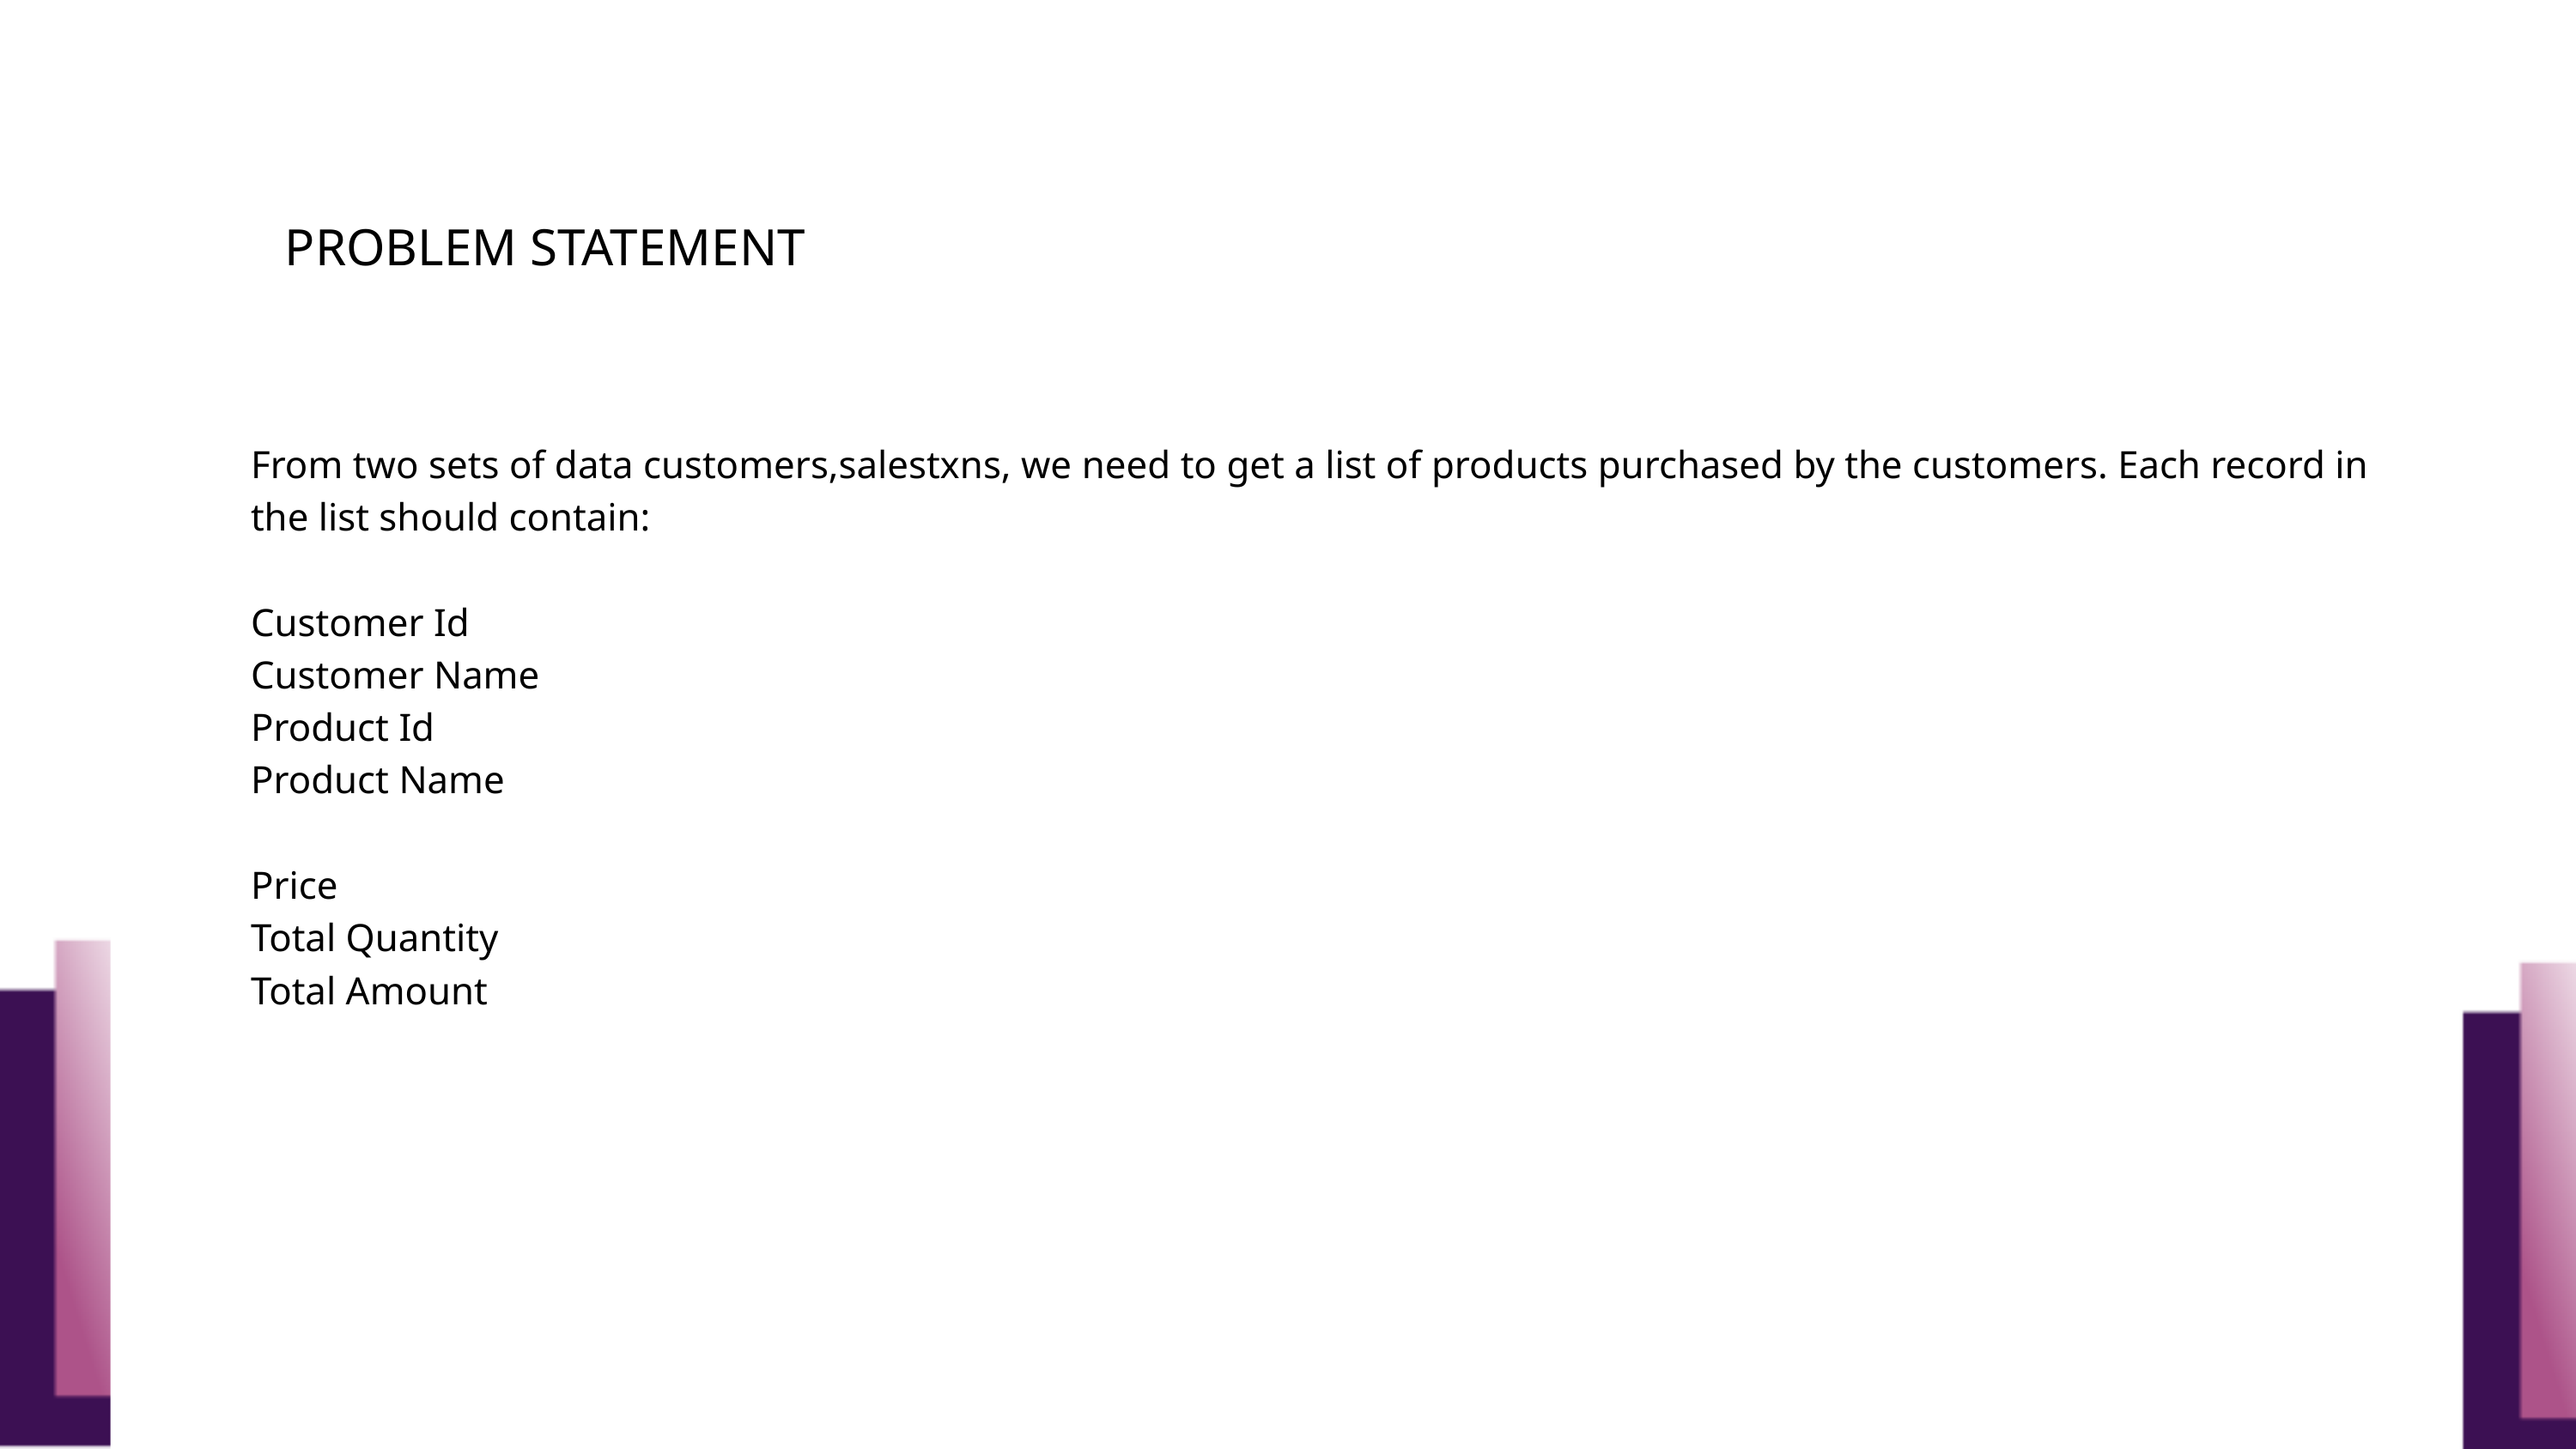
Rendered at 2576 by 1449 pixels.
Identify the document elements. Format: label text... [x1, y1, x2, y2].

text_box [2428, 888, 2576, 1449]
text_box [0, 866, 111, 1449]
text_box From two sets of data customers,salestxns, we need to get a list of products purchased by the customers. Each record in the list should contain: Customer Id Customer Name Product Id Product Name Price Total Quantity Total Amount [251, 433, 2371, 1012]
text_box PROBLEM STATEMENT [276, 205, 814, 276]
